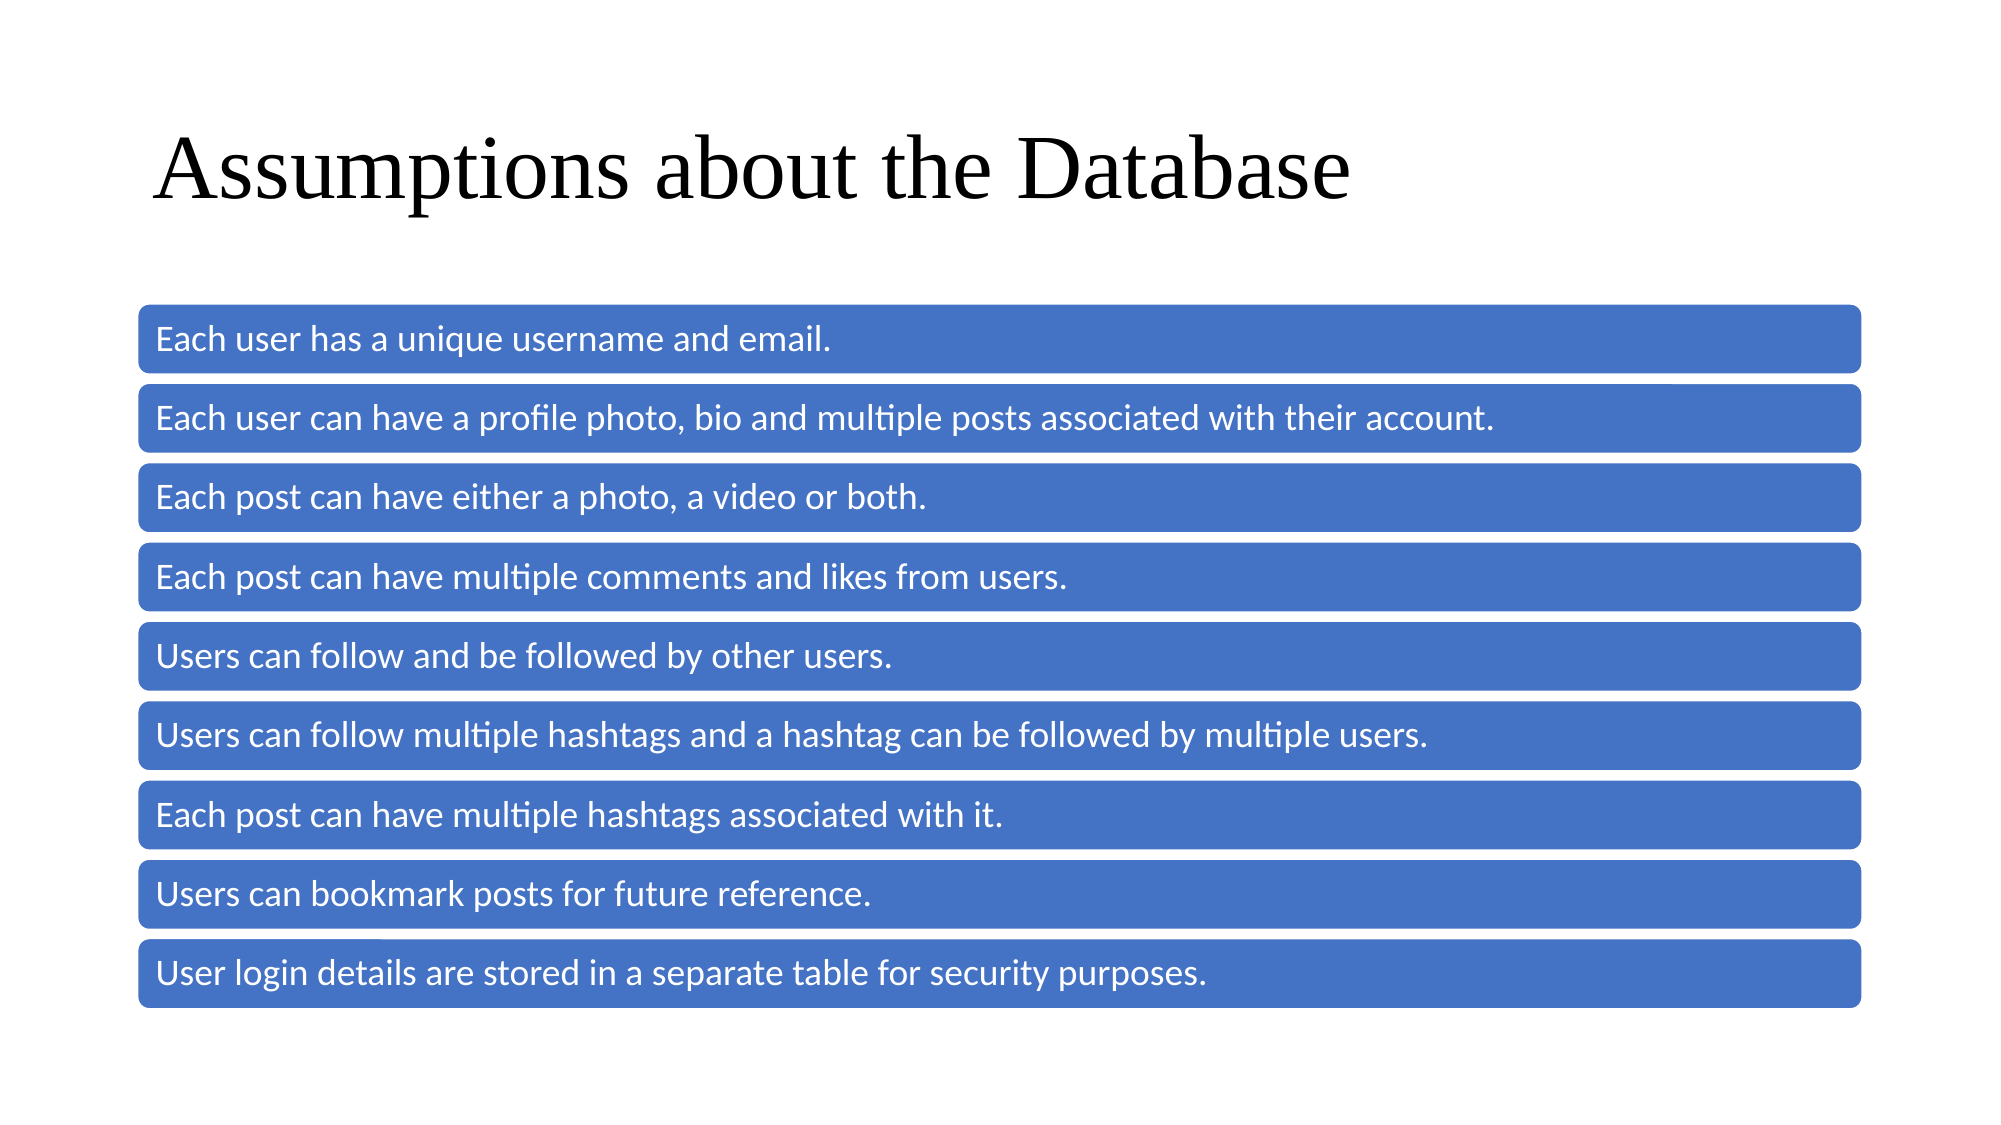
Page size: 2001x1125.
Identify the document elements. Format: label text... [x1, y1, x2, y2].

title Assumptions about the Database [137, 59, 1863, 278]
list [137, 299, 1863, 1014]
